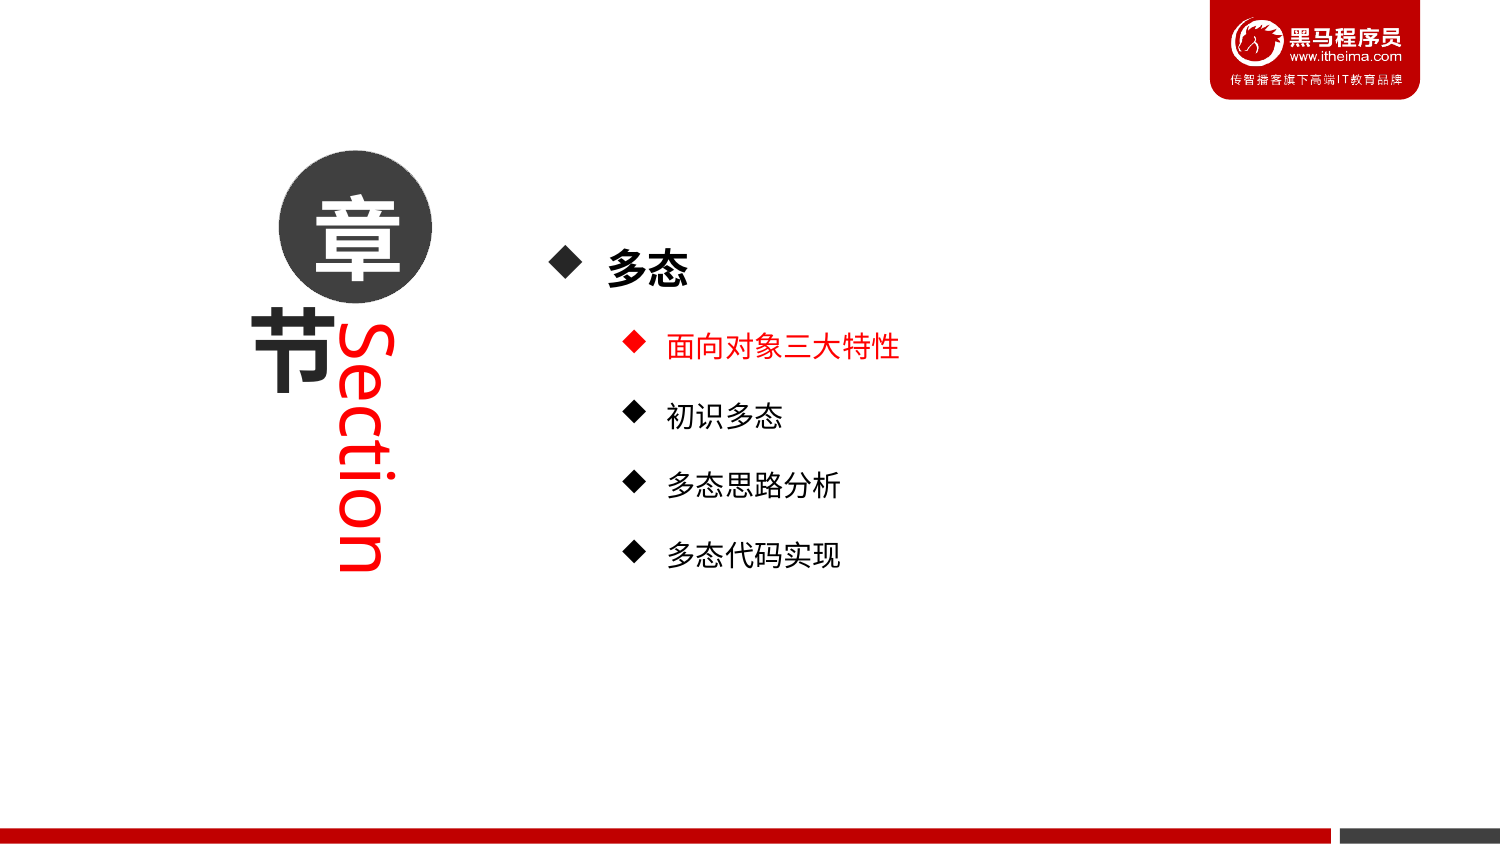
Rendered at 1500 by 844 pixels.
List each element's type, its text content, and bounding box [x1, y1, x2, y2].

text_box 章 [278, 150, 433, 304]
text_box Section [321, 314, 427, 749]
text_box 节 [218, 288, 339, 410]
text_box 多态 面向对象三大特性 初识多态 多态思路分析 多态代码实现 [530, 185, 1239, 580]
picture [1212, 8, 1421, 94]
